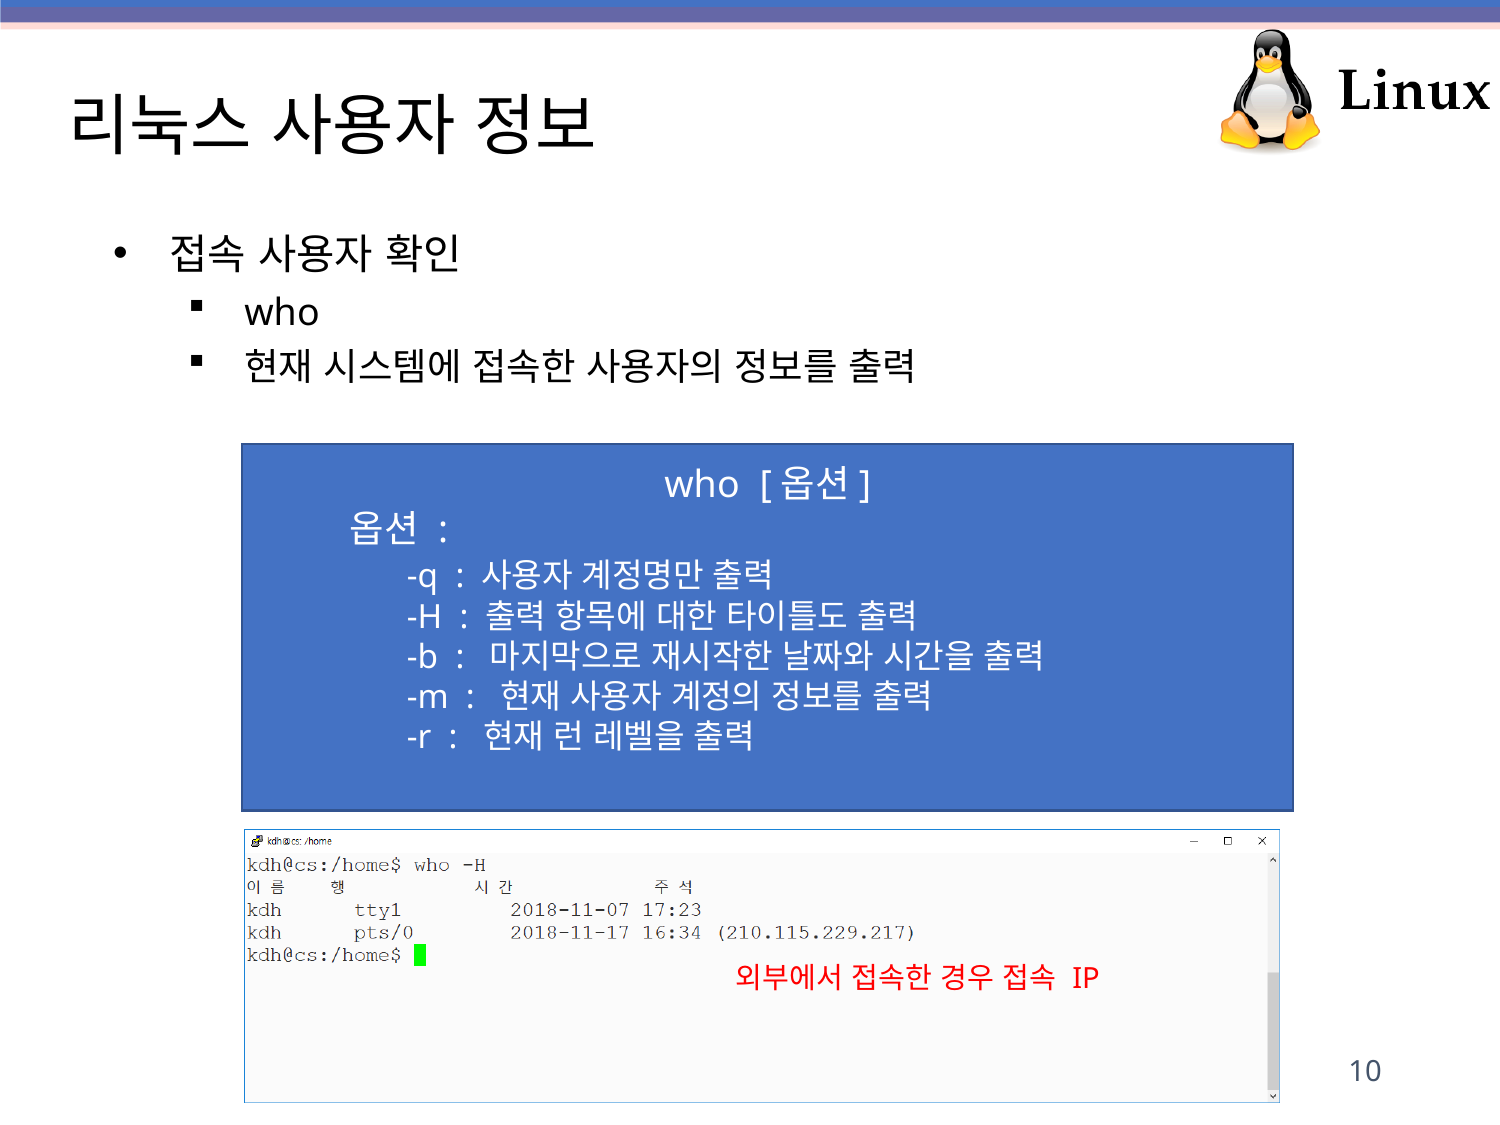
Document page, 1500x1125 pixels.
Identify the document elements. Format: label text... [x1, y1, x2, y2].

text_box who [옵션] 옵션 : -q : 사용자 계정명만 출력 -H : 출력 항목에 대한 타이틀도 출력 -b : 마지막으로 재시작한 날짜와 시간을 출력 -m : 현재 사용자 계정의 정보를 출력 -r : 현재 런 레벨을 출력 [241, 443, 1294, 812]
list 접속 사용자 확인 who 현재 시스템에 접속한 사용자의 정보를 출력 [53, 219, 1459, 1103]
picture [244, 829, 1280, 1103]
title 리눅스 사용자 정보 [53, 59, 1436, 197]
picture [1210, 30, 1498, 162]
slide_number 10 [1280, 1042, 1397, 1103]
